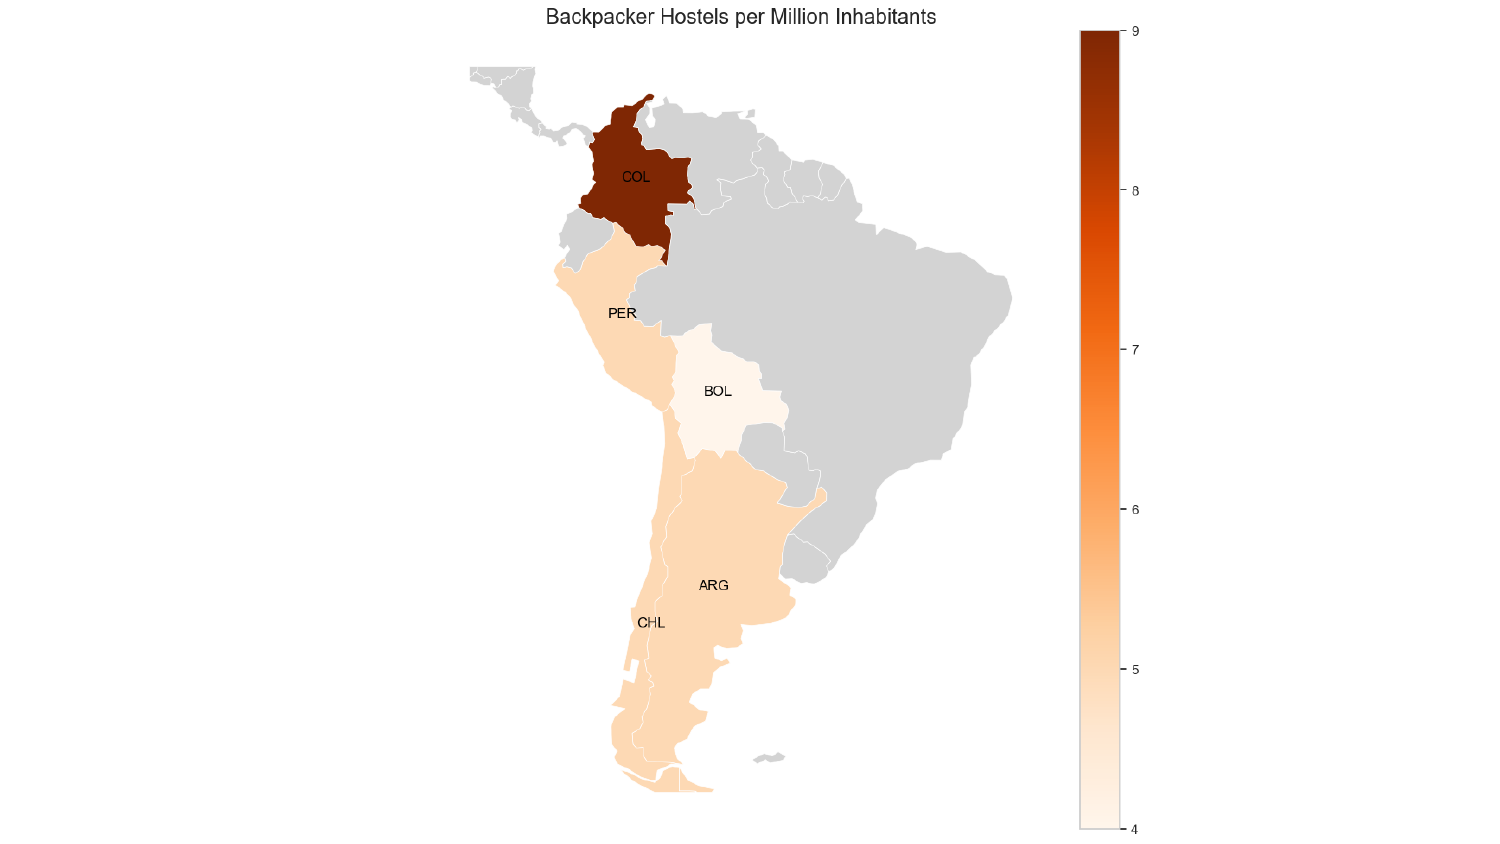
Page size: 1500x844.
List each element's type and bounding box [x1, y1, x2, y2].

picture [433, 0, 1146, 844]
